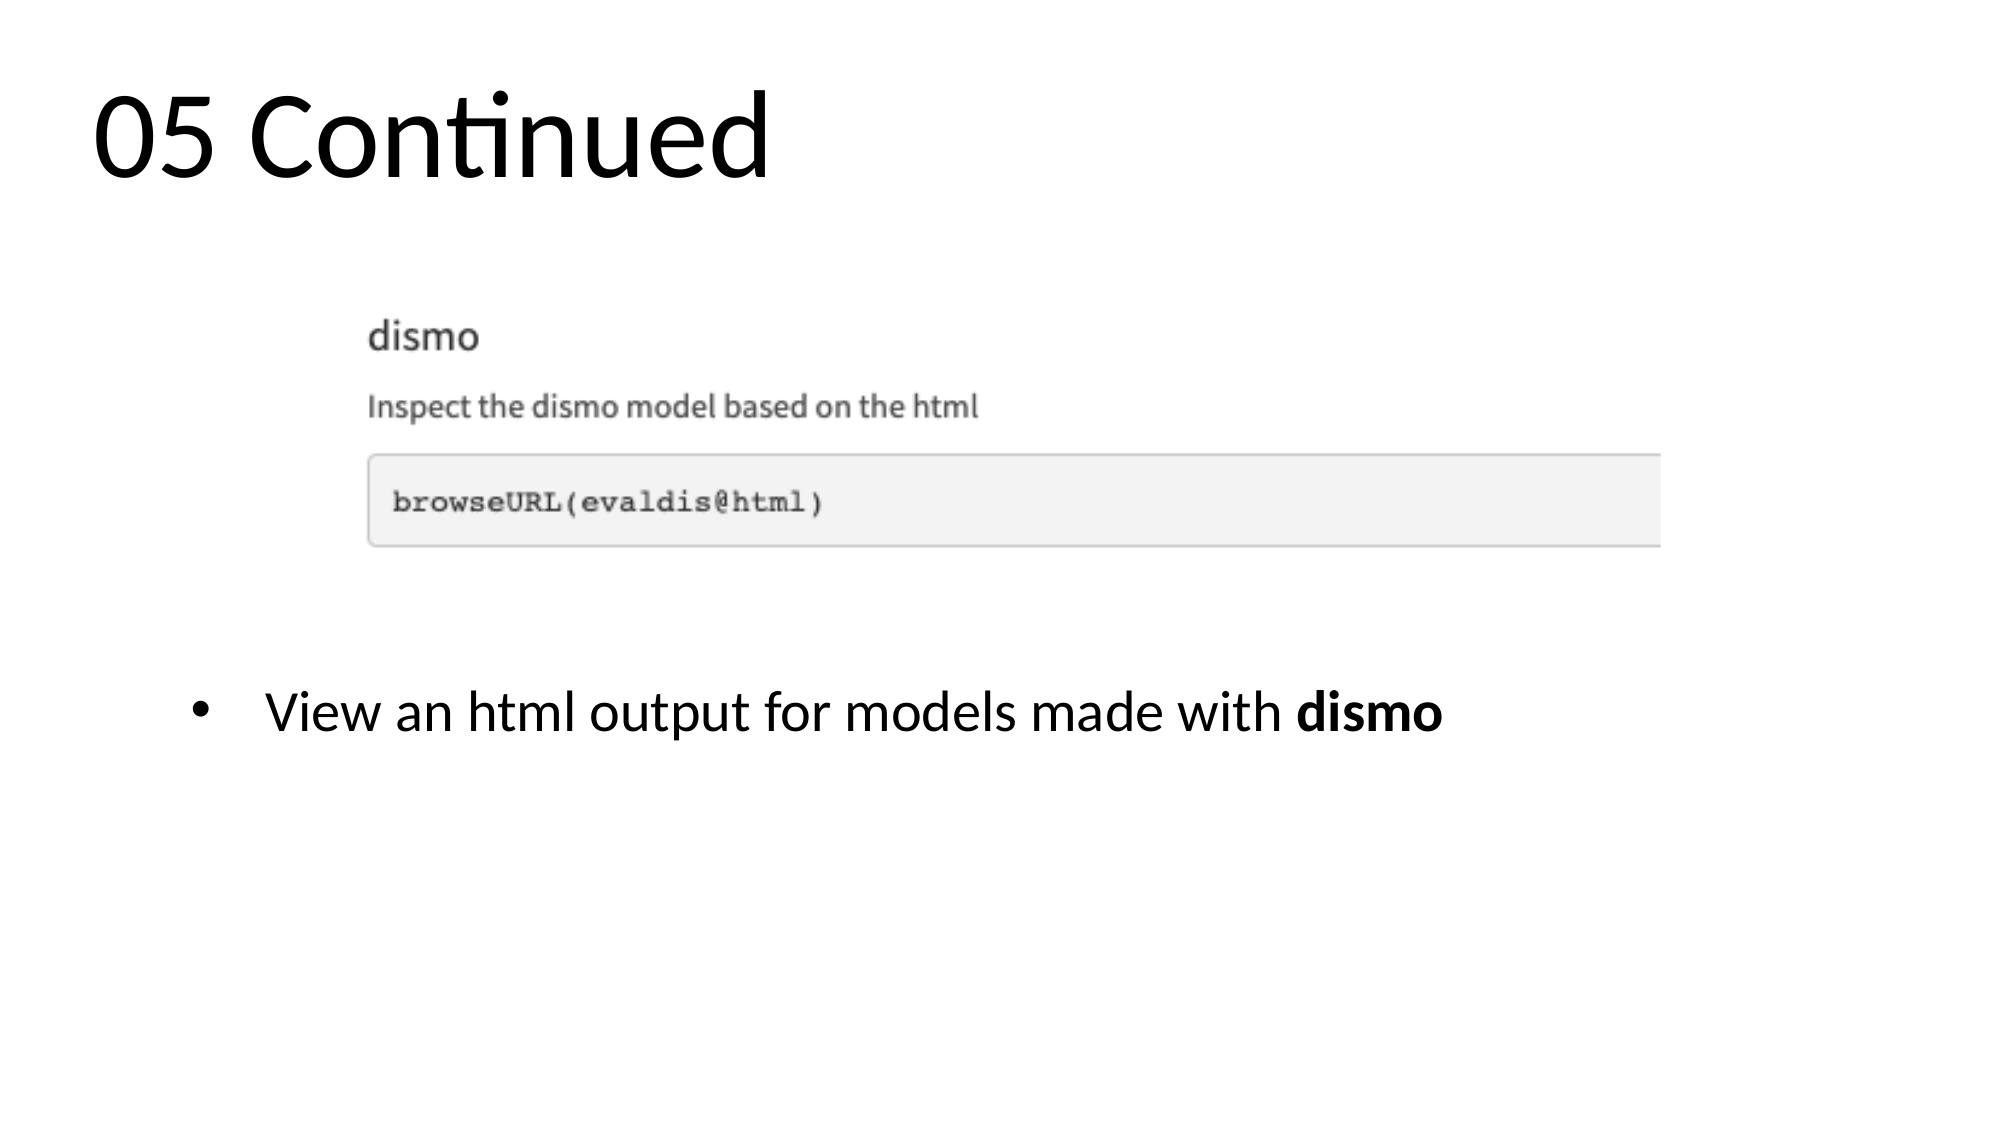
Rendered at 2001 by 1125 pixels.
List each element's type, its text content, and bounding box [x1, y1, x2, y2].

text_box View an html output for models made with dismo [175, 665, 1460, 751]
picture [339, 316, 1661, 584]
text_box 05 Continued [78, 44, 790, 210]
